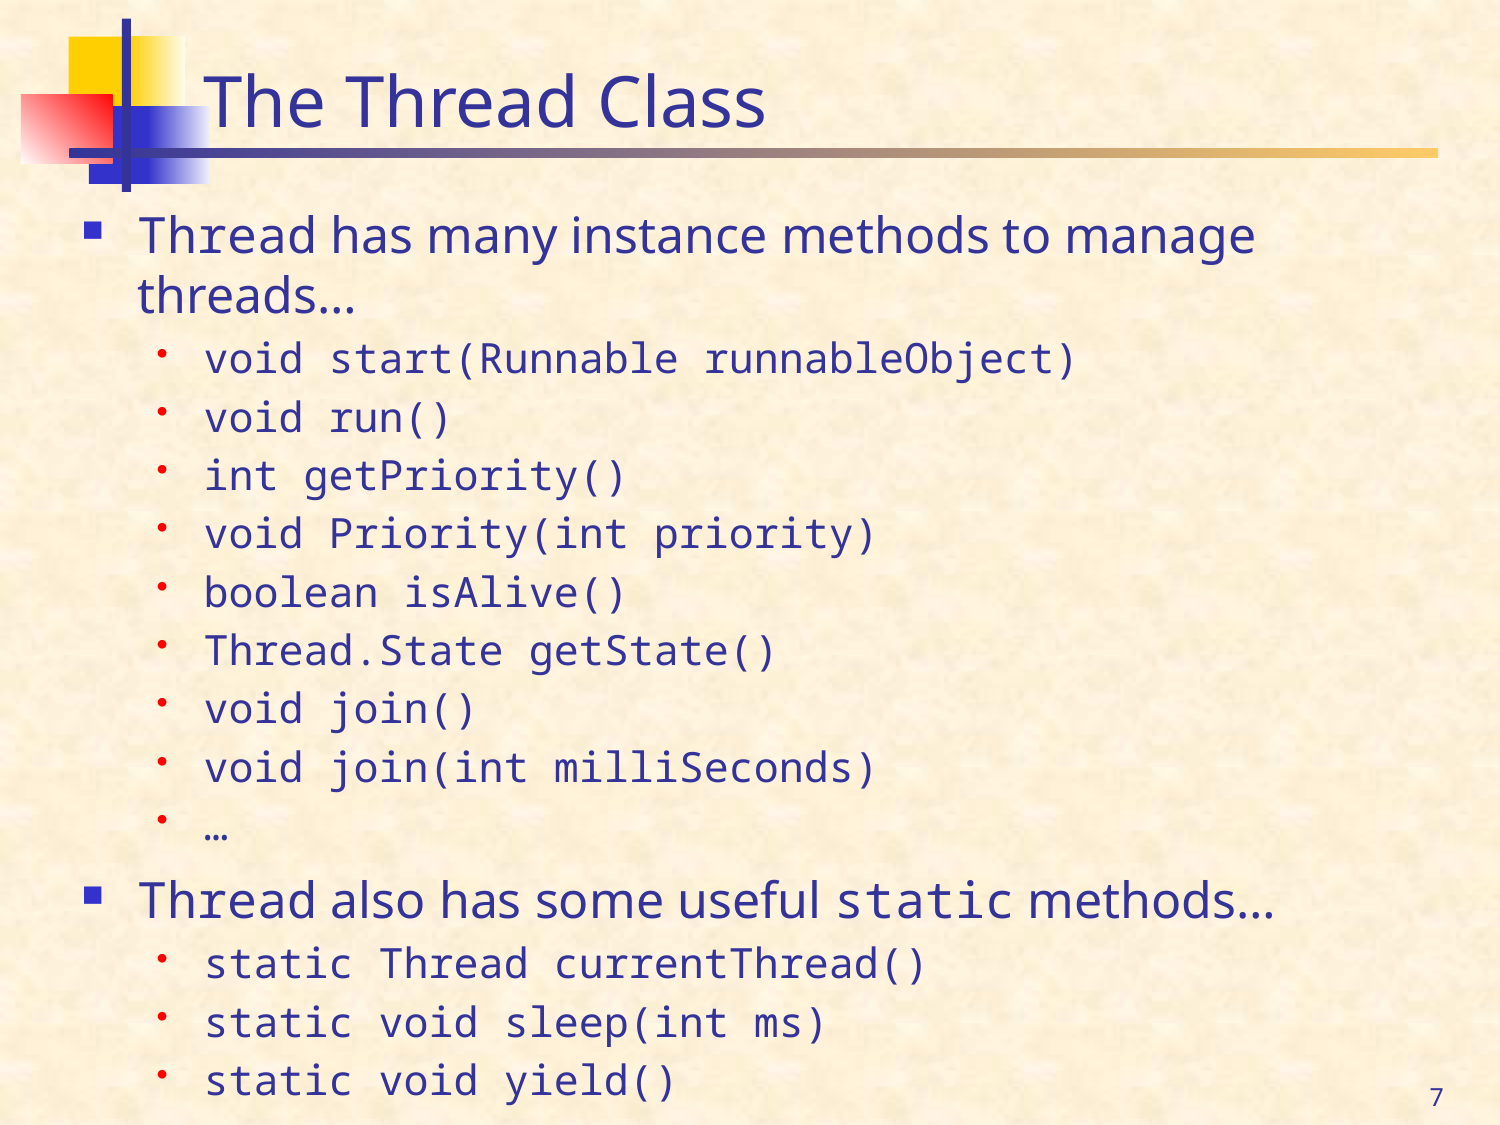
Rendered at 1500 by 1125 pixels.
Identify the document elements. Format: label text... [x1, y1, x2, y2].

footer 7 [983, 1047, 1460, 1123]
title The Thread Class [188, 34, 1468, 150]
list Thread has many instance methods to manage threads… void start(Runnable runnableObject) void run() int getPriority() void Priority(int priority) boolean isAlive() Thread.State getState() void join() void join(int milliSeconds) … Thread also has some useful static methods… static Thread currentThread() static void sleep(int ms) static void yield() … [66, 196, 1460, 1007]
picture [0, 0, 1500, 1125]
